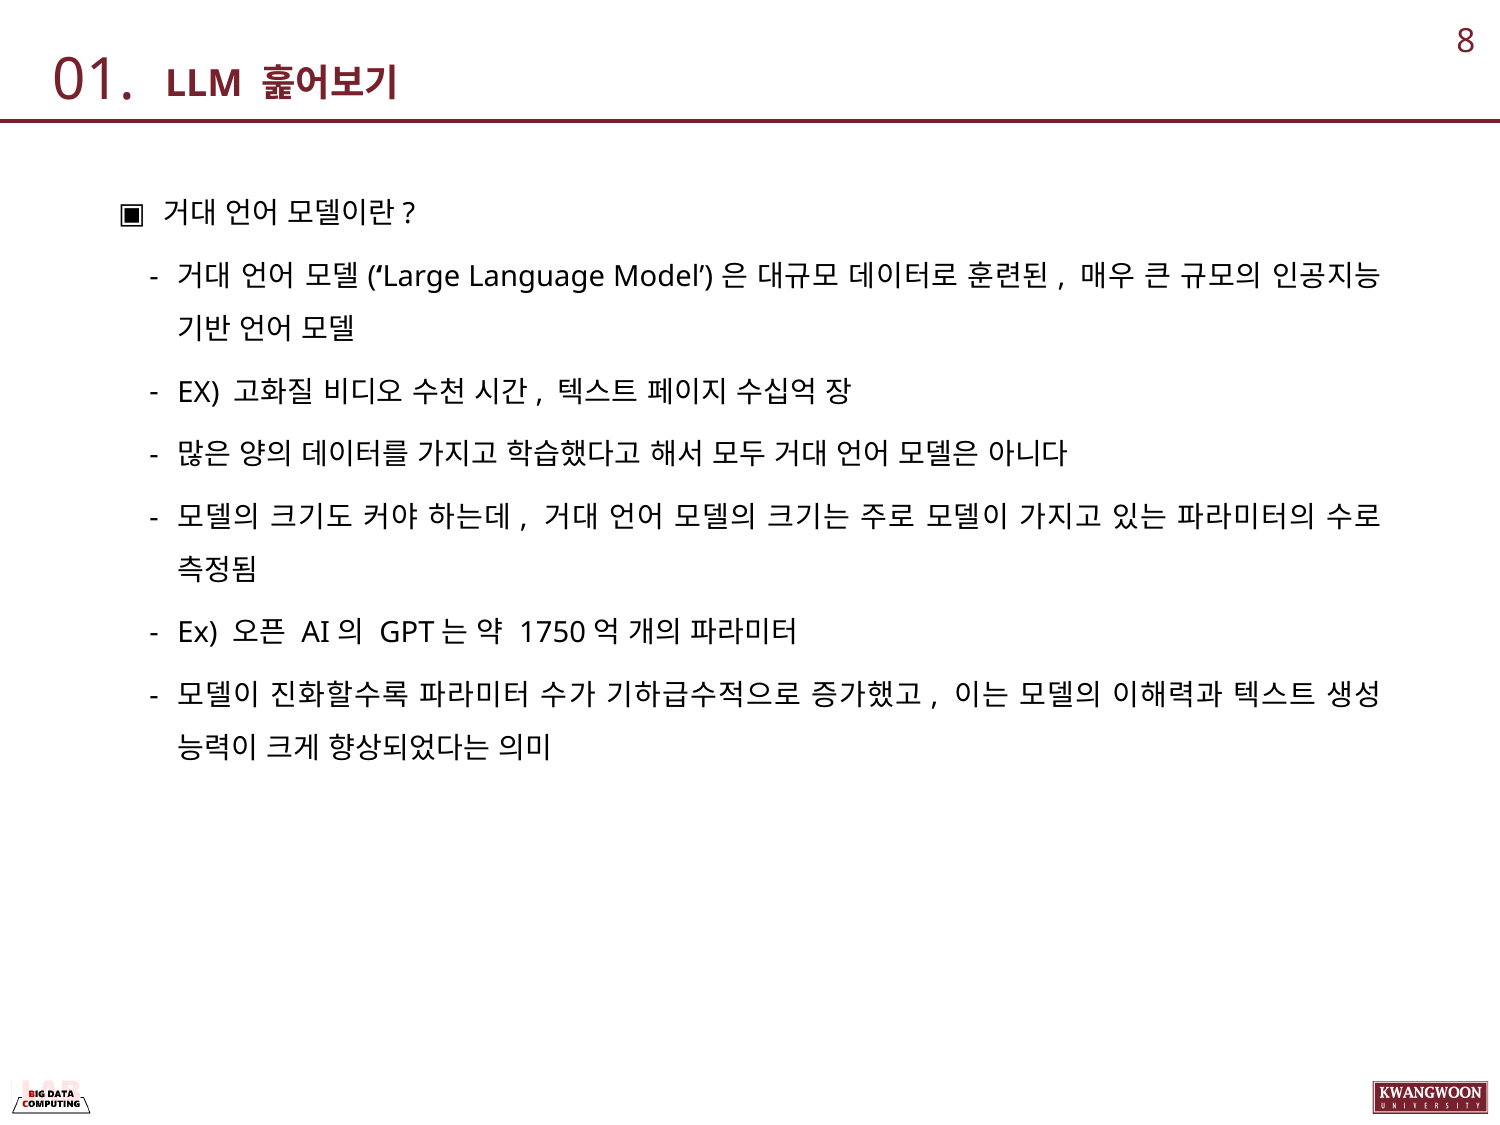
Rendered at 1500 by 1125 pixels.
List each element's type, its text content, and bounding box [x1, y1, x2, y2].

slide_number 8 [1333, 12, 1491, 72]
title LLM 훑어보기 [150, 48, 1482, 121]
list 01. [9, 31, 150, 121]
picture [11, 1080, 91, 1114]
list 거대 언어 모델이란? 거대 언어 모델(‘Large Language Model’)은 대규모 데이터로 훈련된, 매우 큰 규모의 인공지능 기반 언어 모델 EX) 고화질 비디오 수천 시간, 텍스트 페이지 수십억 장 많은 양의 데이터를 가지고 학습했다고 해서 모두 거대 언어 모델은 아니다 모델의 크기도 커야 하는데, 거대 언어 모델의 크기는 주로 모델이 가지고 있는 파라미터의 수로 측정됨 Ex) 오픈 AI의 GPT는 약 1750억 개의 파라미터 모델이 진화할수록 파라미터 수가 기하급수적으로 증가했고, 이는 모델의 이해력과 텍스트 생성 능력이 크게 향상되었다는 의미 [103, 169, 1397, 1032]
picture [1372, 1081, 1489, 1114]
